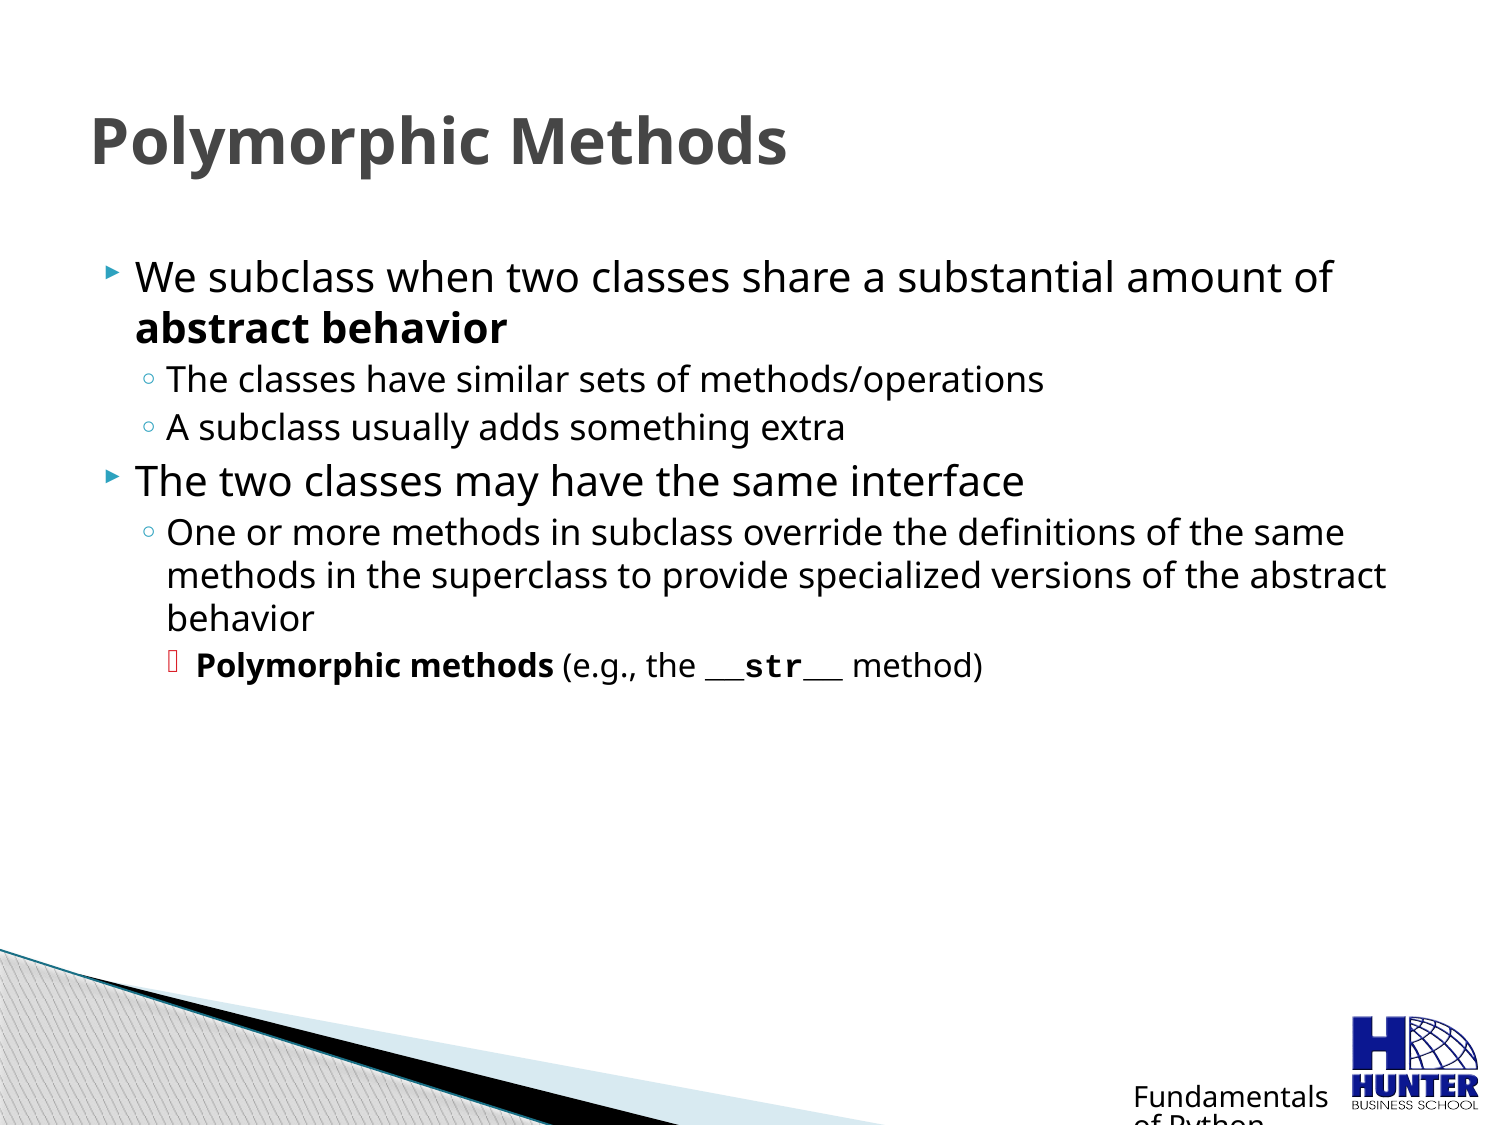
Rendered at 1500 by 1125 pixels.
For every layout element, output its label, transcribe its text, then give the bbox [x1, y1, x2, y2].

title Polymorphic Methods [75, 45, 1425, 233]
footer Fundamentals of Python [1118, 1065, 1352, 1125]
list We subclass when two classes share a substantial amount of abstract behavior The classes have similar sets of methods/operations A subclass usually adds something extra The two classes may have the same interface One or more methods in subclass override the definitions of the same methods in the superclass to provide specialized versions of the abstract behavior Polymorphic methods (e.g., the __str__ method) [75, 243, 1425, 986]
picture [1352, 1016, 1479, 1111]
